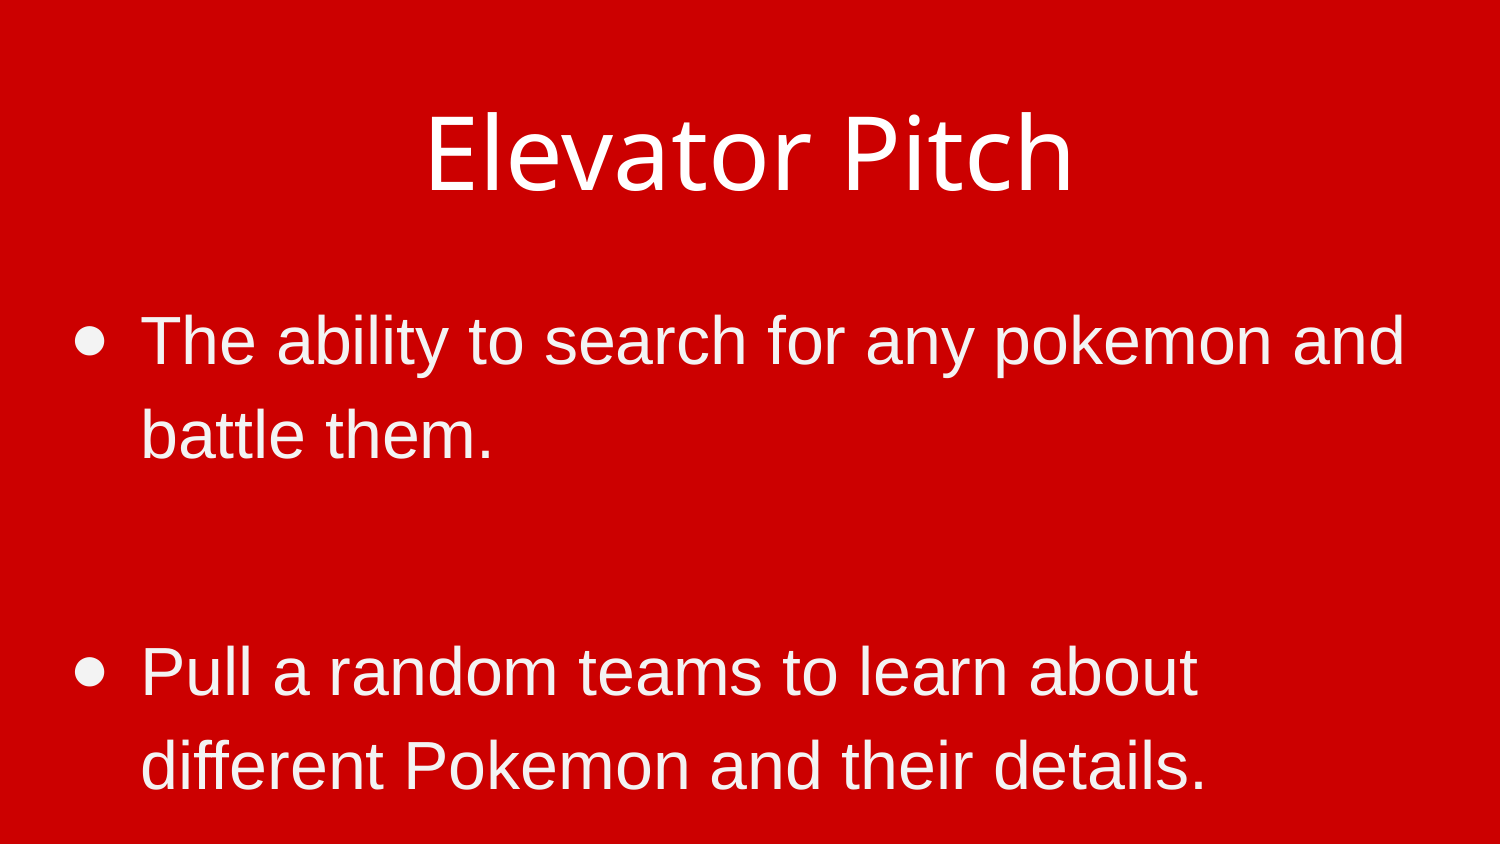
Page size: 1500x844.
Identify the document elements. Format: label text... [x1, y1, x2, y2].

list The ability to search for any pokemon and battle them. Pull a random teams to learn about different Pokemon and their details. [51, 269, 1449, 821]
title Elevator Pitch [51, 72, 1449, 167]
